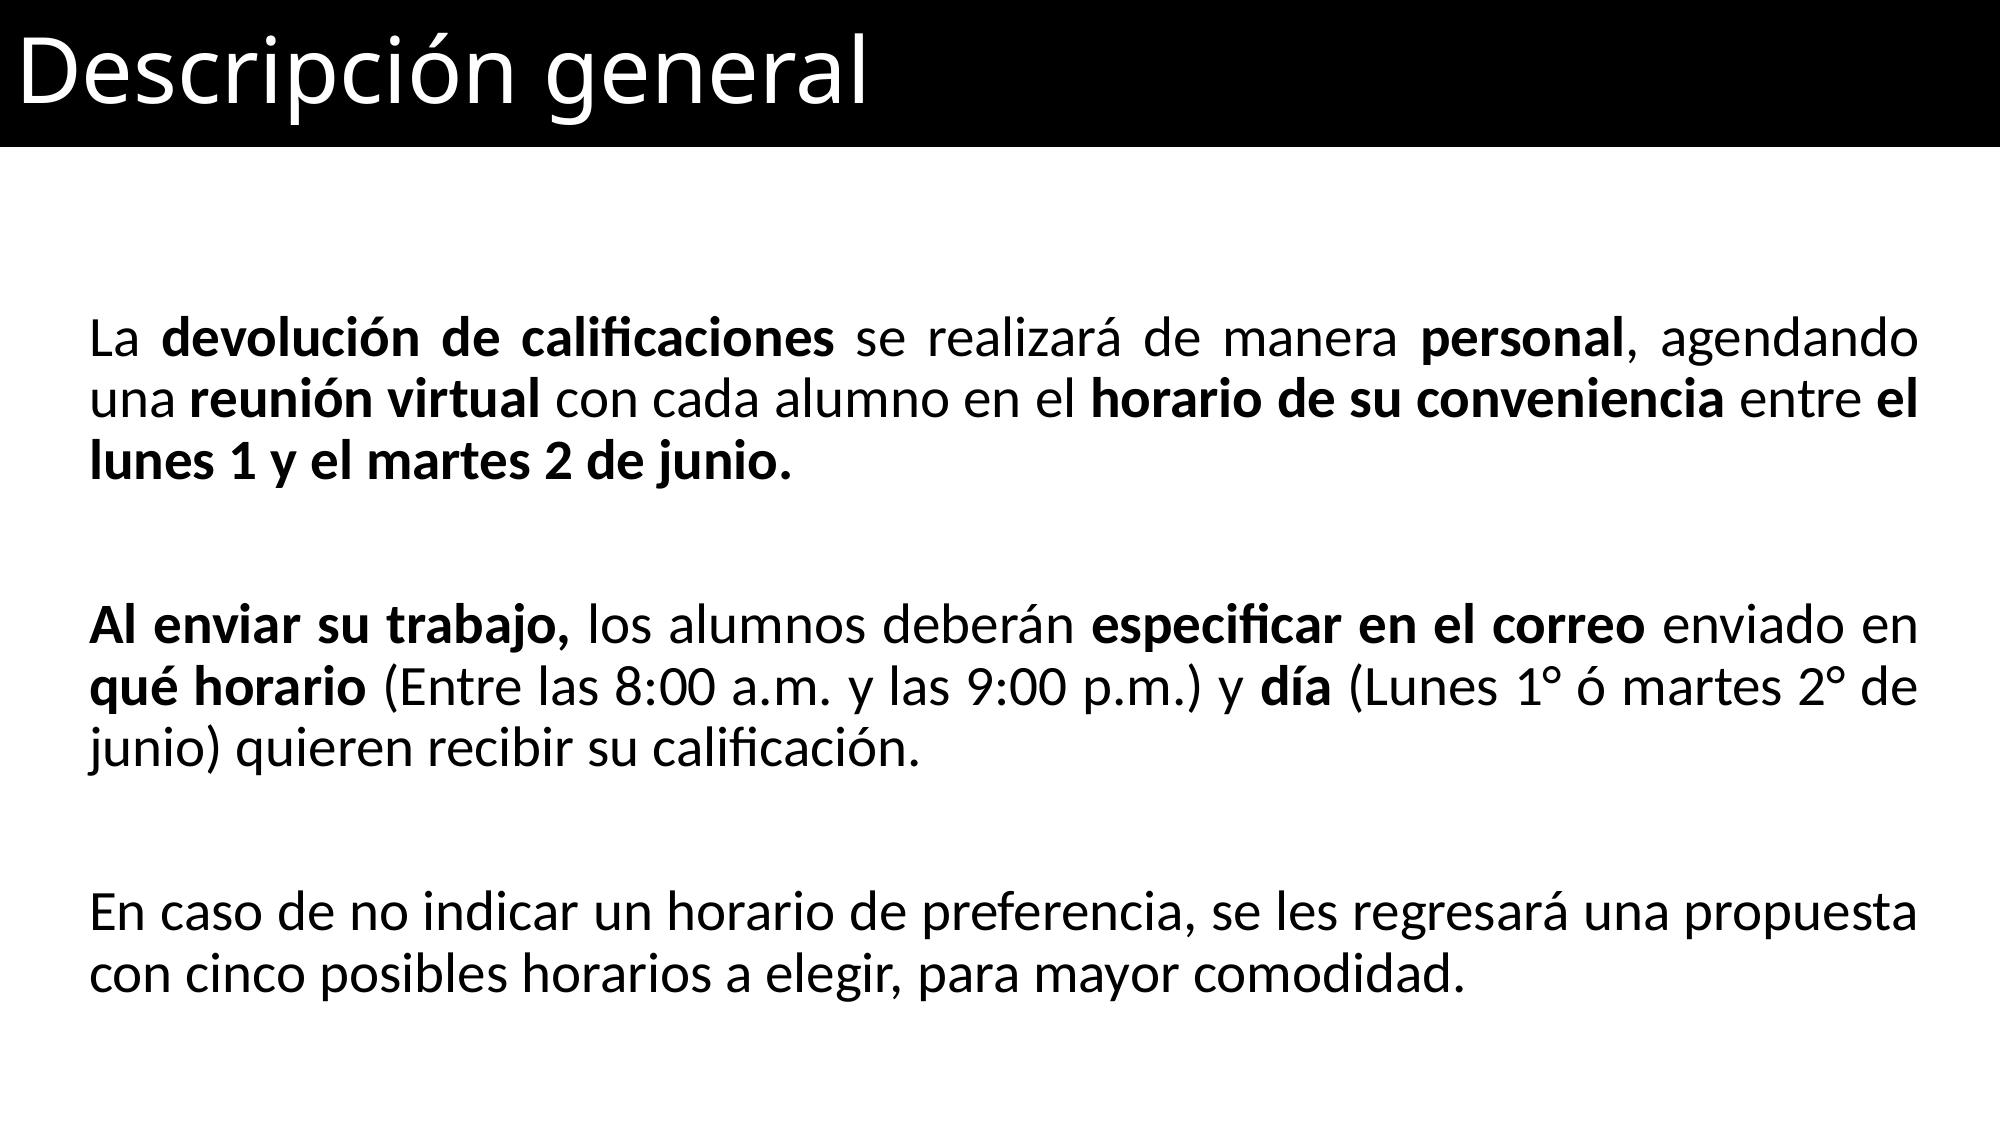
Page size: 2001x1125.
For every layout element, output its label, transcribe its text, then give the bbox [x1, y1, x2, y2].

title Descripción general [0, 0, 2000, 147]
list La devolución de calificaciones se realizará de manera personal, agendando una reunión virtual con cada alumno en el horario de su conveniencia entre el lunes 1 y el martes 2 de junio. Al enviar su trabajo, los alumnos deberán especificar en el correo enviado en qué horario (Entre las 8:00 a.m. y las 9:00 p.m.) y día (Lunes 1° ó martes 2° de junio) quieren recibir su calificación. En caso de no indicar un horario de preferencia, se les regresará una propuesta con cinco posibles horarios a elegir, para mayor comodidad. [74, 299, 1935, 1014]
